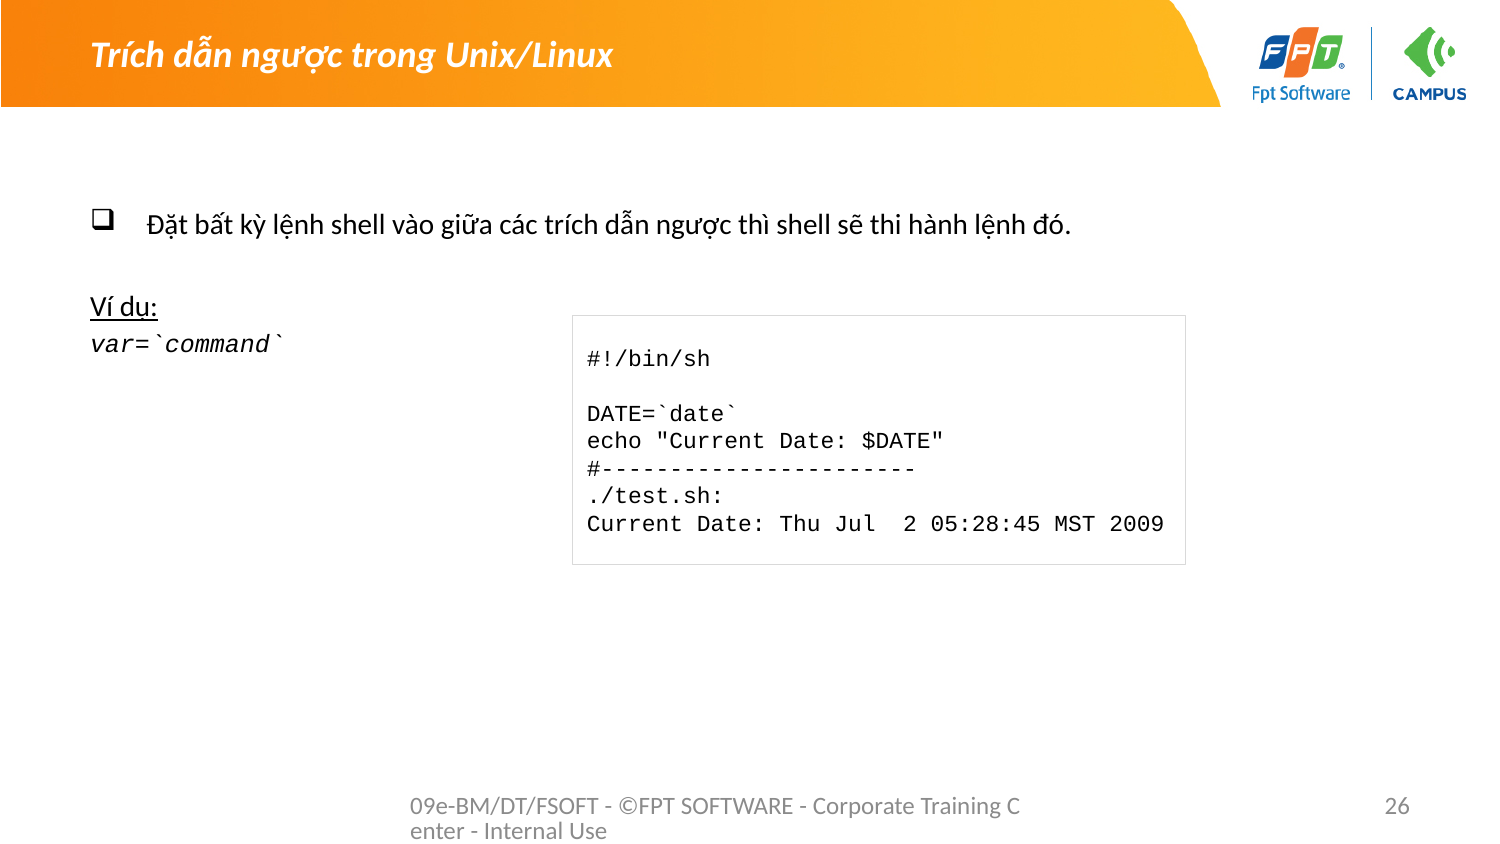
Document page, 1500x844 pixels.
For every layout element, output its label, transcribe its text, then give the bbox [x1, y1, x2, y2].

picture [1, 0, 1499, 844]
slide_number 26 [1074, 782, 1425, 827]
footer 09e-BM/DT/FSOFT - ©FPT SOFTWARE - Corporate Training Center - Internal Use [395, 782, 1043, 827]
list Đặt bất kỳ lệnh shell vào giữa các trích dẫn ngược thì shell sẽ thi hành lệnh đó. Ví dụ: var=`command` [75, 198, 1425, 756]
text_box #!/bin/sh DATE=`date` echo "Current Date: $DATE" #----------------------- ./test.sh: Current Date: Thu Jul 2 05:28:45 MST 2009 [570, 313, 1188, 566]
title Trích dẫn ngược trong Unix/Linux [75, 0, 1176, 106]
